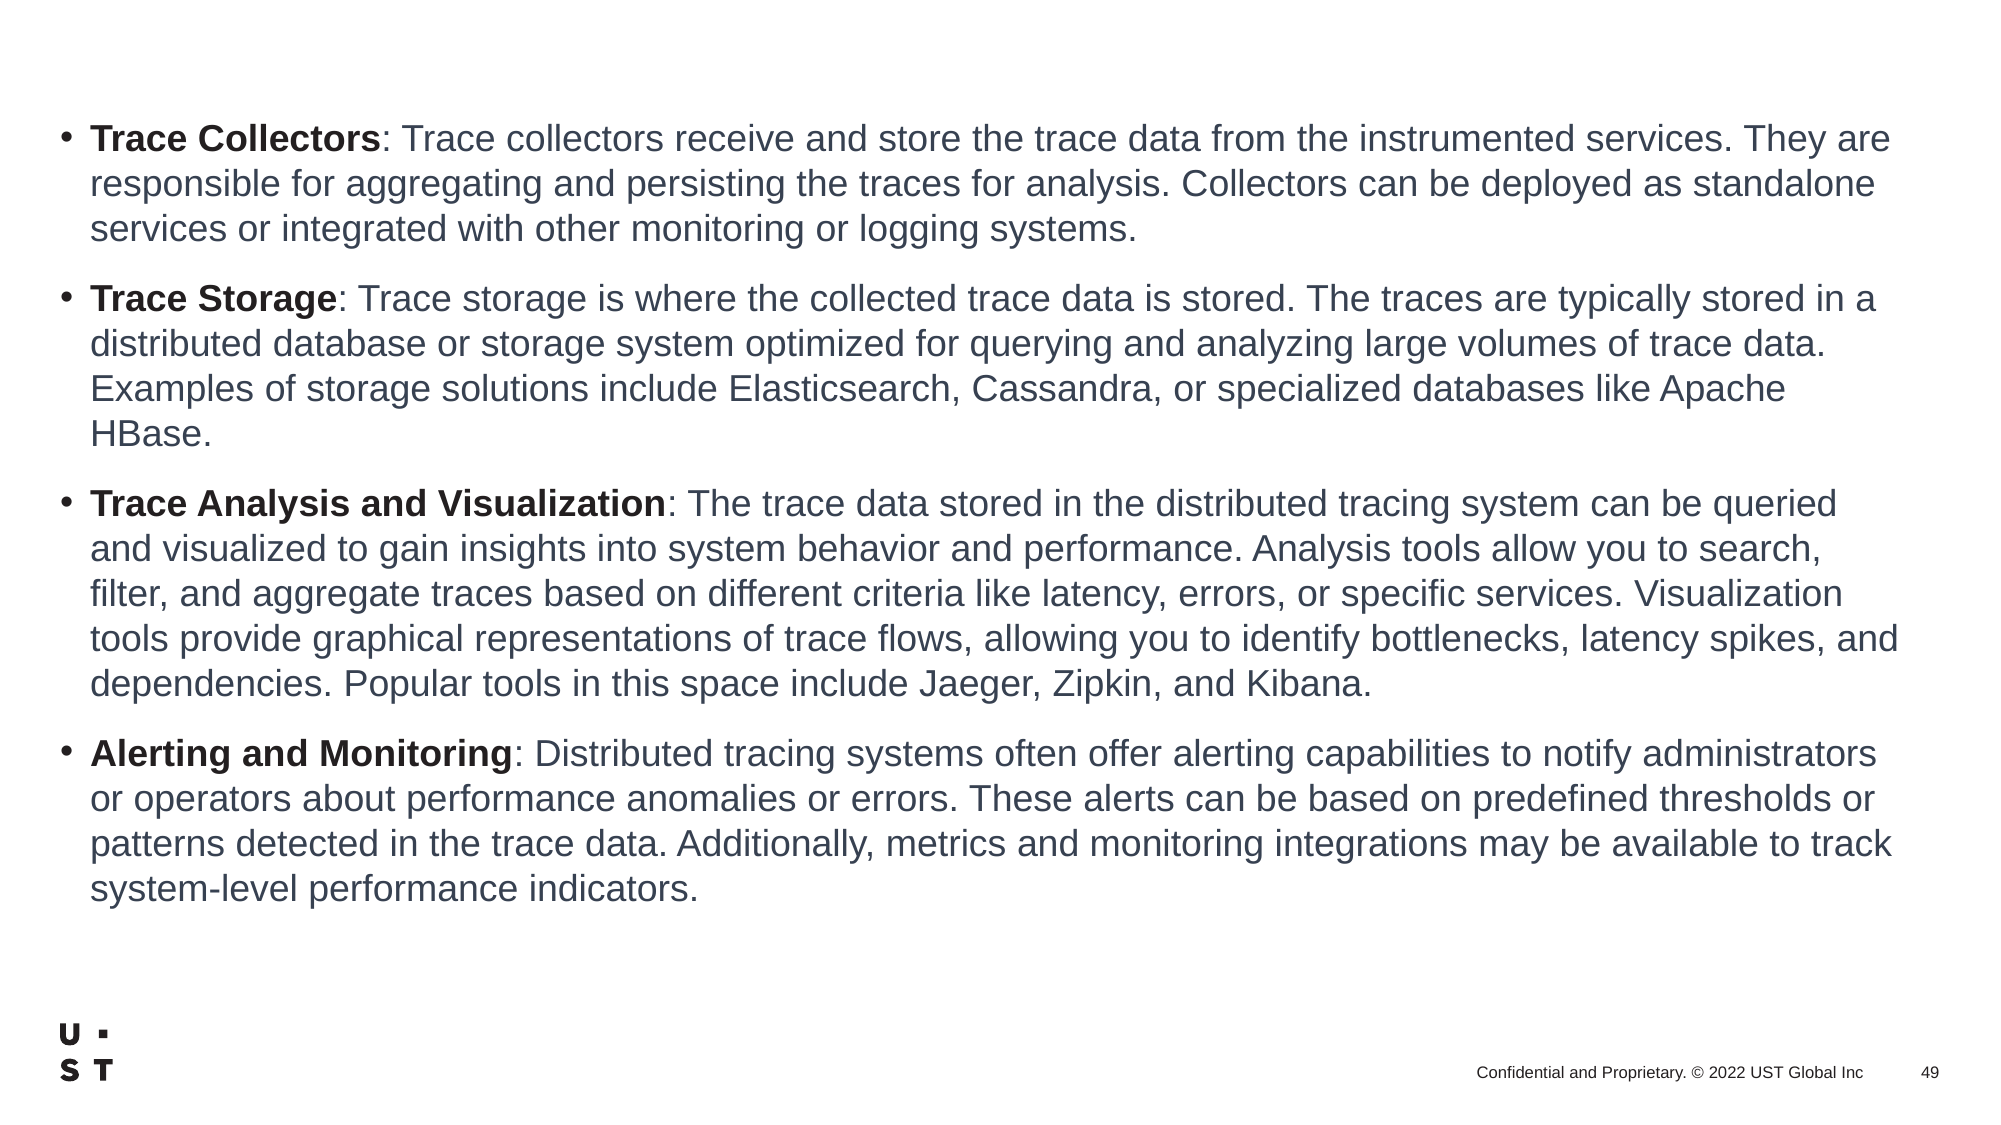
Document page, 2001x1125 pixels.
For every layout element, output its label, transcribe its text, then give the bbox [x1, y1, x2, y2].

list Trace Collectors: Trace collectors receive and store the trace data from the instrumented services. They are responsible for aggregating and persisting the traces for analysis. Collectors can be deployed as standalone services or integrated with other monitoring or logging systems. Trace Storage: Trace storage is where the collected trace data is stored. The traces are typically stored in a distributed database or storage system optimized for querying and analyzing large volumes of trace data. Examples of storage solutions include Elasticsearch, Cassandra, or specialized databases like Apache HBase. Trace Analysis and Visualization: The trace data stored in the distributed tracing system can be queried and visualized to gain insights into system behavior and performance. Analysis tools allow you to search, filter, and aggregate traces based on different criteria like latency, errors, or specific services. Visualization tools provide graphical representations of trace flows, allowing you to identify bottlenecks, latency spikes, and dependencies. Popular tools in this space include Jaeger, Zipkin, and Kibana. Alerting and Monitoring: Distributed tracing systems often offer alerting capabilities to notify administrators or operators about performance anomalies or errors. These alerts can be based on predefined thresholds or patterns detected in the trace data. Additionally, metrics and monitoring integrations may be available to track system-level performance indicators. [60, 113, 1905, 998]
